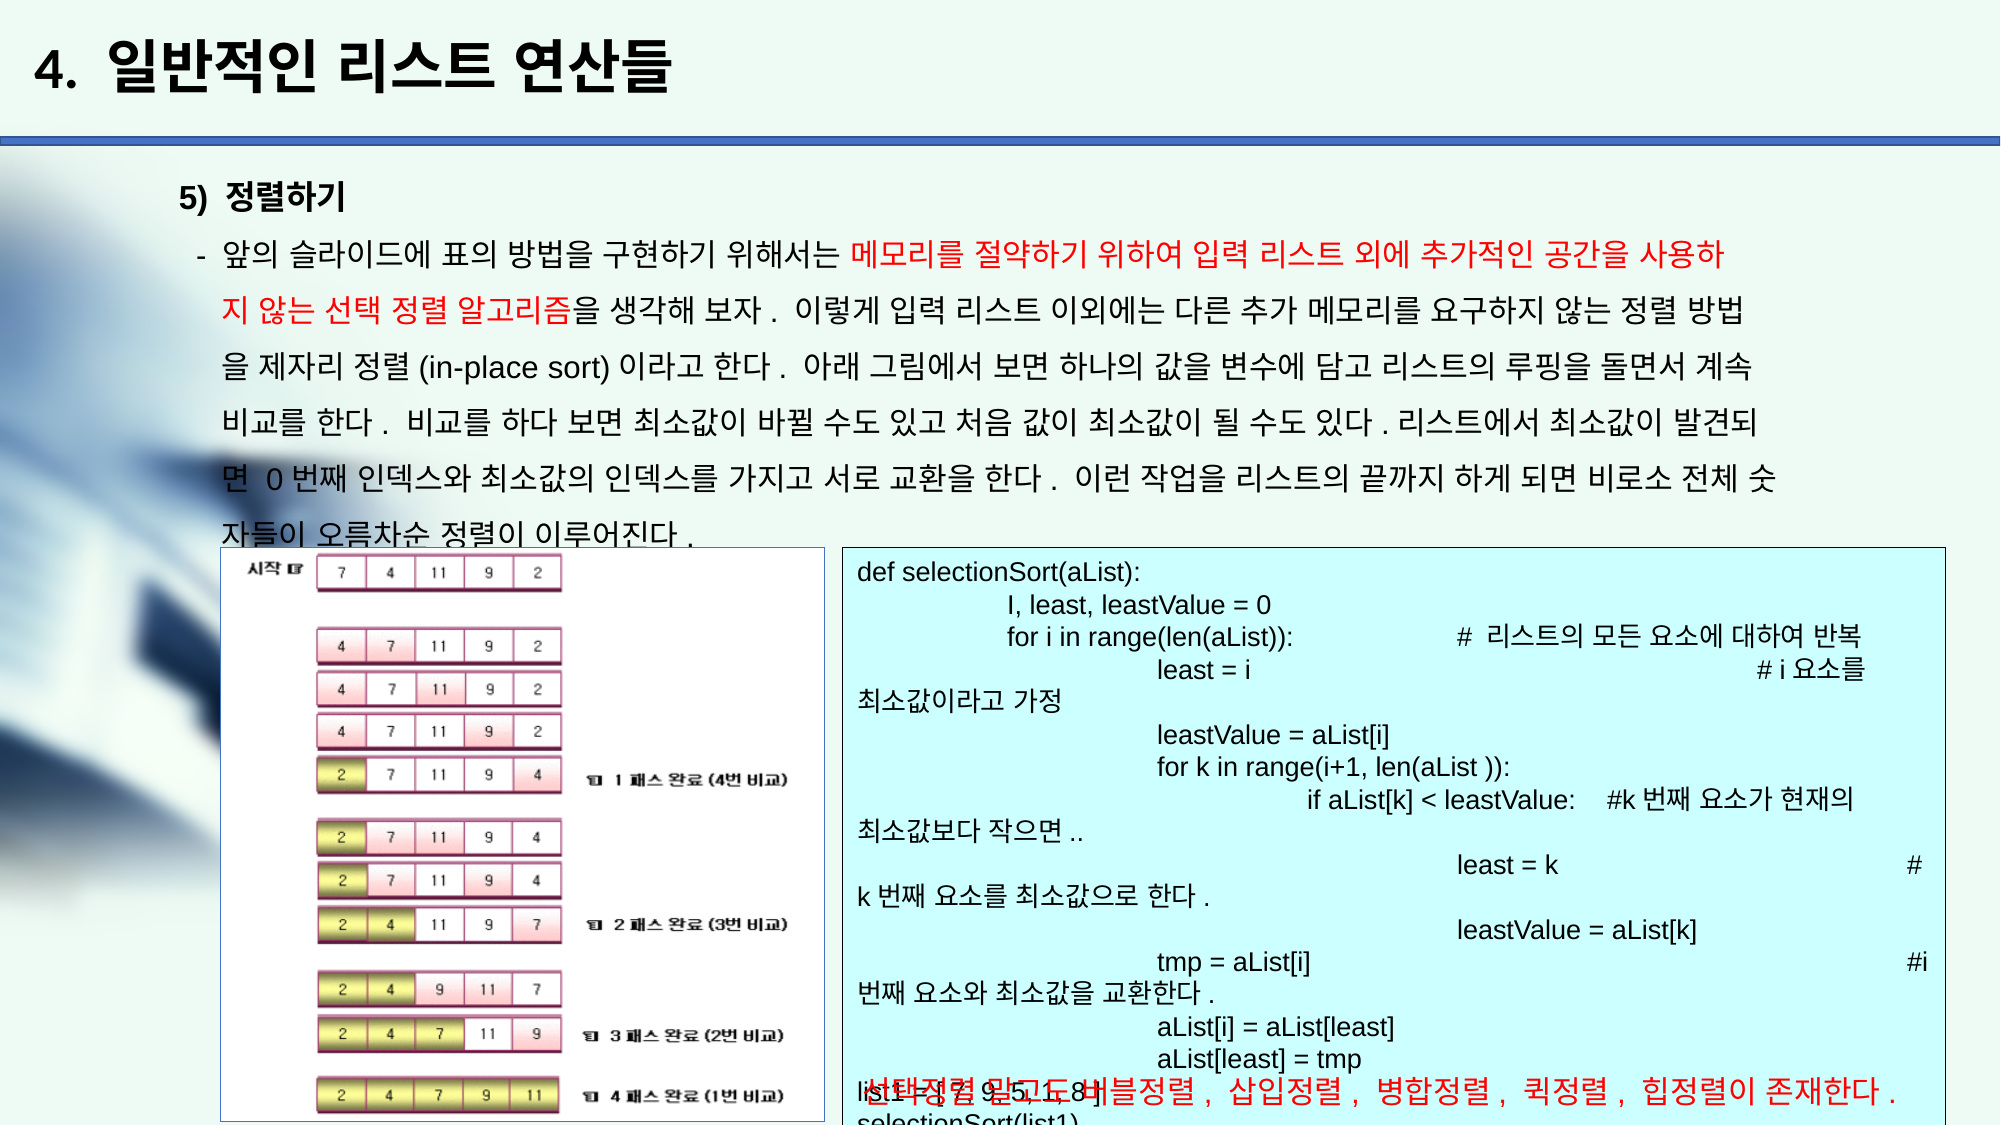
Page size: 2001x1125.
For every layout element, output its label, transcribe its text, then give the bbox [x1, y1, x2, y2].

title 4. 일반적인 리스트 연산들 [19, 14, 1745, 126]
text_box 선택정렬 말고도 버블정렬, 삽입정렬, 병합정렬, 퀵정렬, 힙정렬이 존재한다. [847, 1064, 1912, 1117]
picture [0, 146, 2000, 1125]
picture [0, 0, 2000, 136]
text_box def selectionSort(aList): I, least, leastValue = 0 for i in range(len(aList)): # 리스트의 모든 요소에 대하여 반복 least = i # i요소를 최소값이라고 가정 leastValue = aList[i] for k in range(i+1, len(aList )): if aList[k] < leastValue: #k번째 요소가 현재의 최소값보다 작으면.. least = k # k번째 요소를 최소값으로 한다. leastValue = aList[k] tmp = aList[i] #i번째 요소와 최소값을 교환한다. aList[i] = aList[least] aList[least] = tmp list1 = [ 7, 9, 5, 1, 8 ] selectionSort(list1) print(list1) [842, 547, 1946, 1125]
text_box 5) 정렬하기 - 앞의 슬라이드에 표의 방법을 구현하기 위해서는 메모리를 절약하기 위하여 입력 리스트 외에 추가적인 공간을 사용하 지 않는 선택 정렬 알고리즘을 생각해 보자. 이렇게 입력 리스트 이외에는 다른 추가 메모리를 요구하지 않는 정렬 방법 을 제자리 정렬(in-place sort)이라고 한다. 아래 그림에서 보면 하나의 값을 변수에 담고 리스트의 루핑을 돌면서 계속 비교를 한다. 비교를 하다 보면 최소값이 바뀔 수도 있고 처음 값이 최소값이 될 수도 있다.리스트에서 최소값이 발견되 면 0번째 인덱스와 최소값의 인덱스를 가지고 서로 교환을 한다. 이런 작업을 리스트의 끝까지 하게 되면 비로소 전체 숫 자들이 오름차순 정렬이 이루어진다. [163, 148, 1922, 621]
